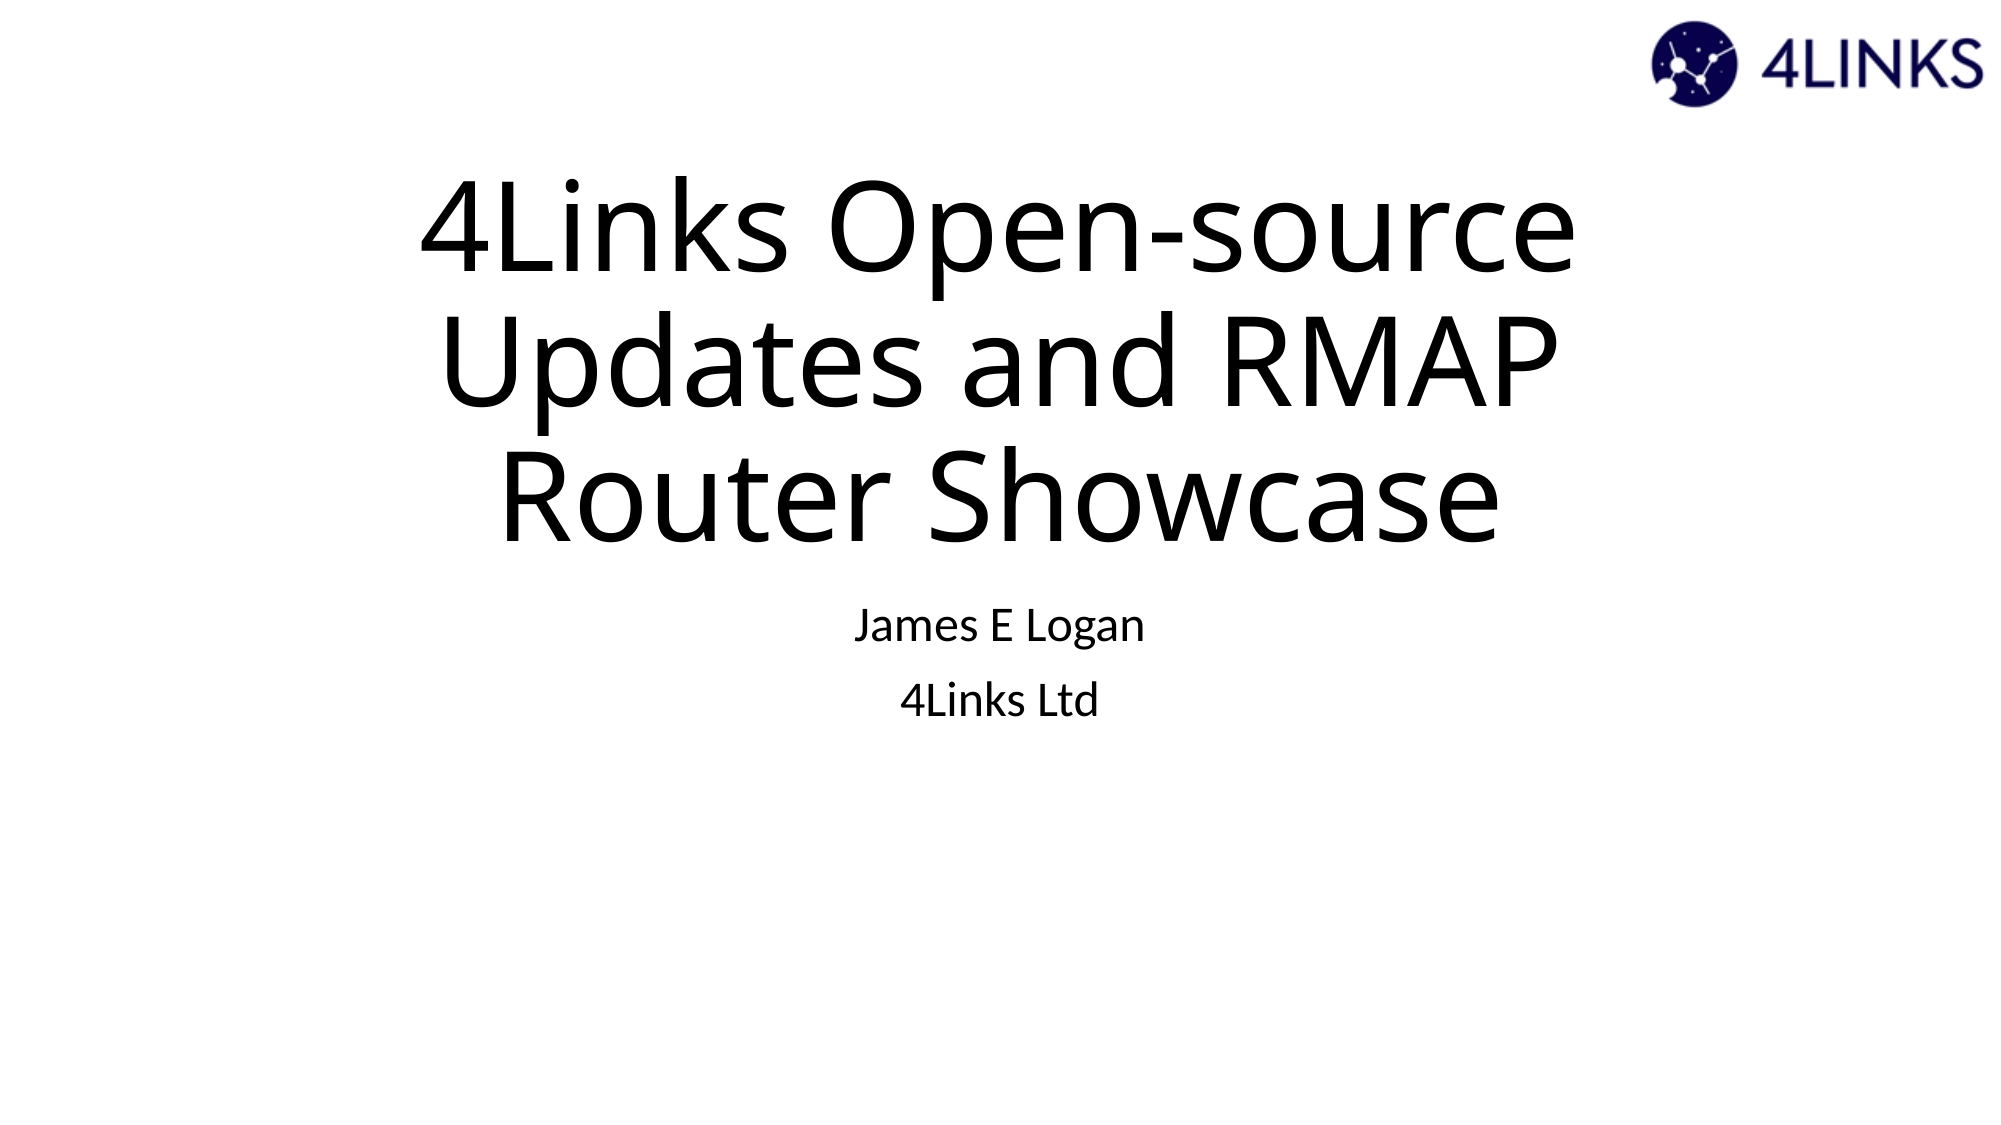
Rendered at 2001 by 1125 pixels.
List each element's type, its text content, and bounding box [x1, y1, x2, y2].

title 4Links Open-source Updates and RMAP Router Showcase [249, 184, 1750, 576]
picture [1626, 1, 2000, 131]
subtitle James E Logan 4Links Ltd [249, 590, 1750, 863]
